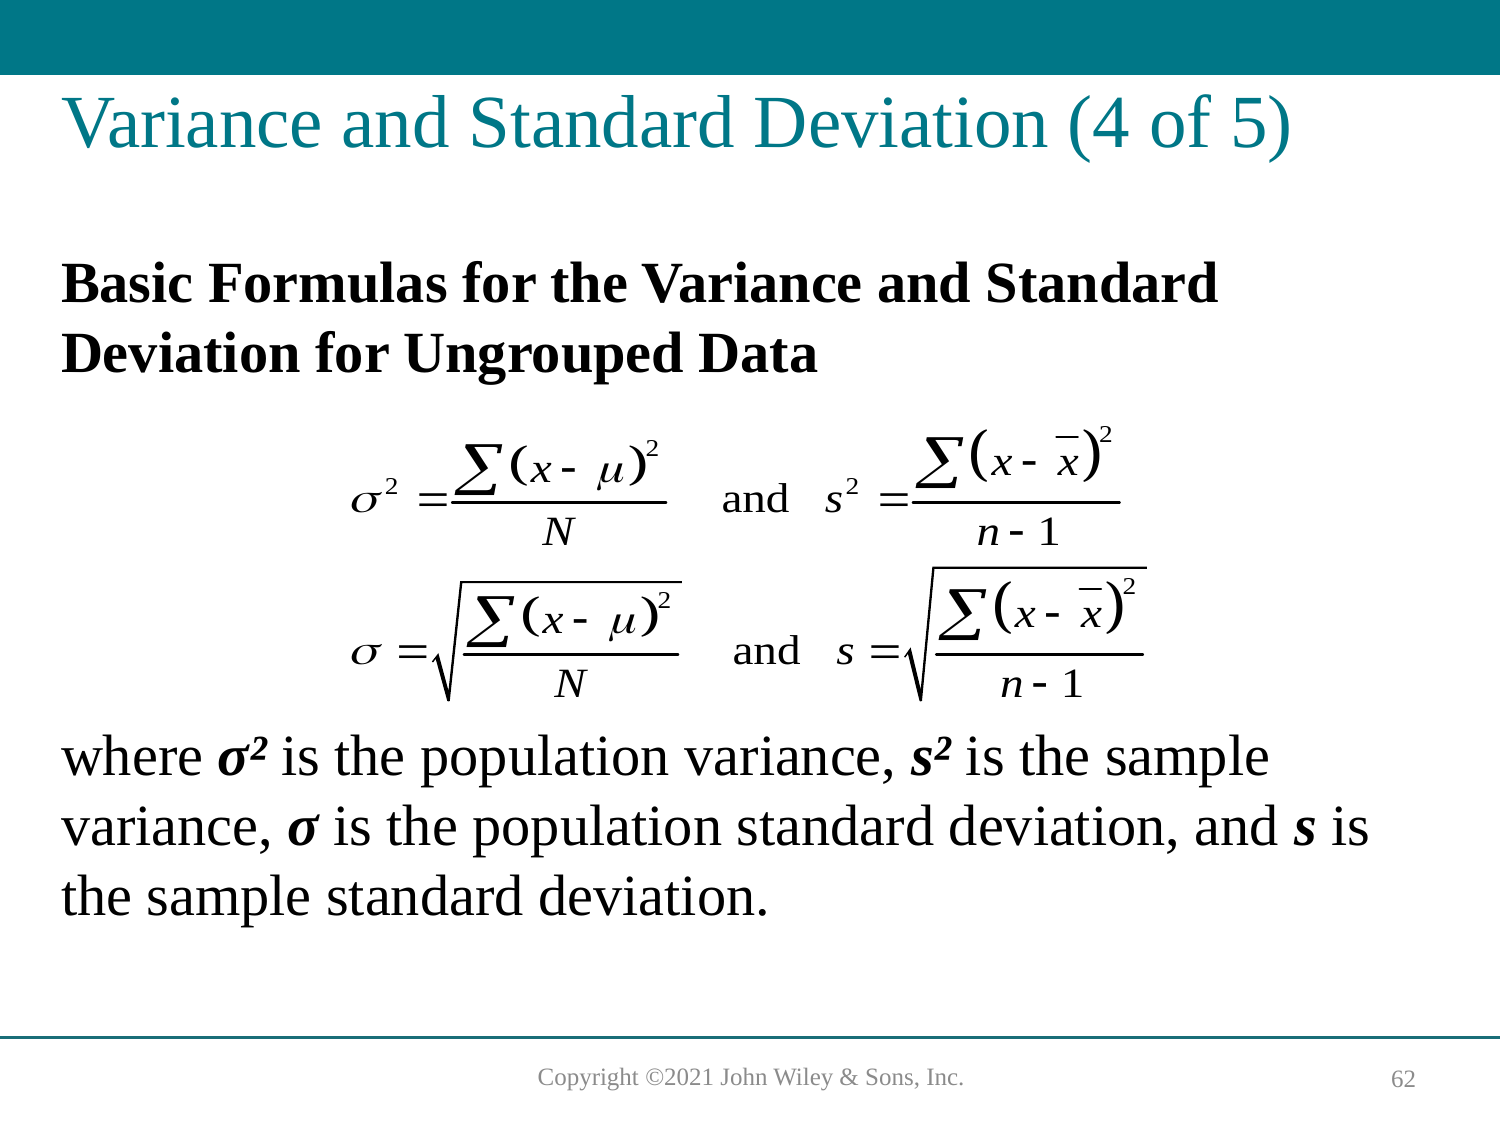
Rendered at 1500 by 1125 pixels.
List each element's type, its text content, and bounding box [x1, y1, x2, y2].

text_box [347, 418, 1153, 706]
list Basic Formulas for the Variance and Standard Deviation for Ungrouped Data [46, 236, 1447, 424]
list where σ² is the population variance, s² is the sample variance, σ is the population standard deviation, and s is the sample standard deviation. [46, 710, 1414, 1025]
title Variance and Standard Deviation (4 of 5) [46, 75, 1447, 236]
